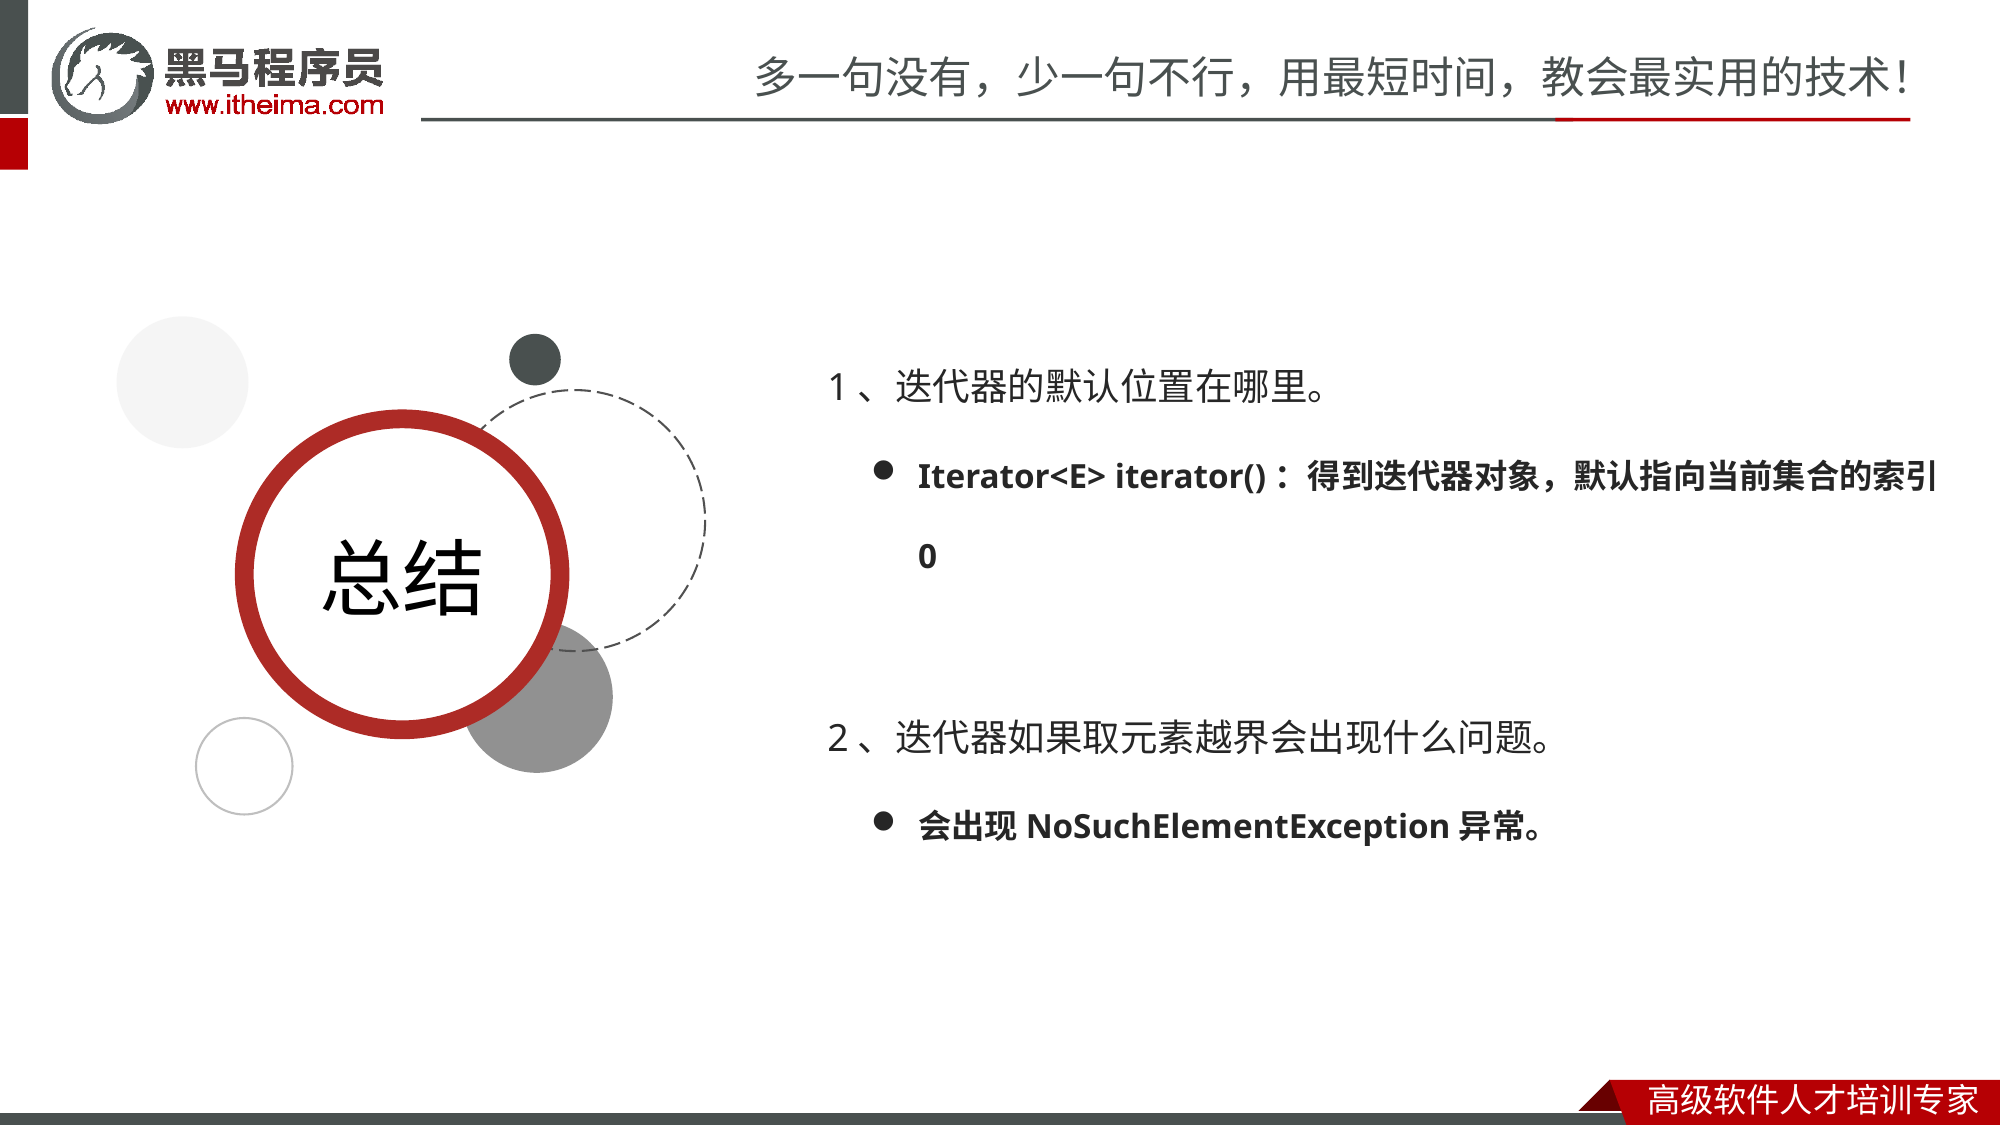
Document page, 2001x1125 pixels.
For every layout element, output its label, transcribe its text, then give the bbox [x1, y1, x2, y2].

list 1、迭代器的默认位置在哪里。 Iterator<E> iterator()：得到迭代器对象，默认指向当前集合的索引0 2、迭代器如果取元素越界会出现什么问题。 会出现NoSuchElementException异常。 [812, 298, 1960, 1039]
picture [50, 26, 384, 125]
